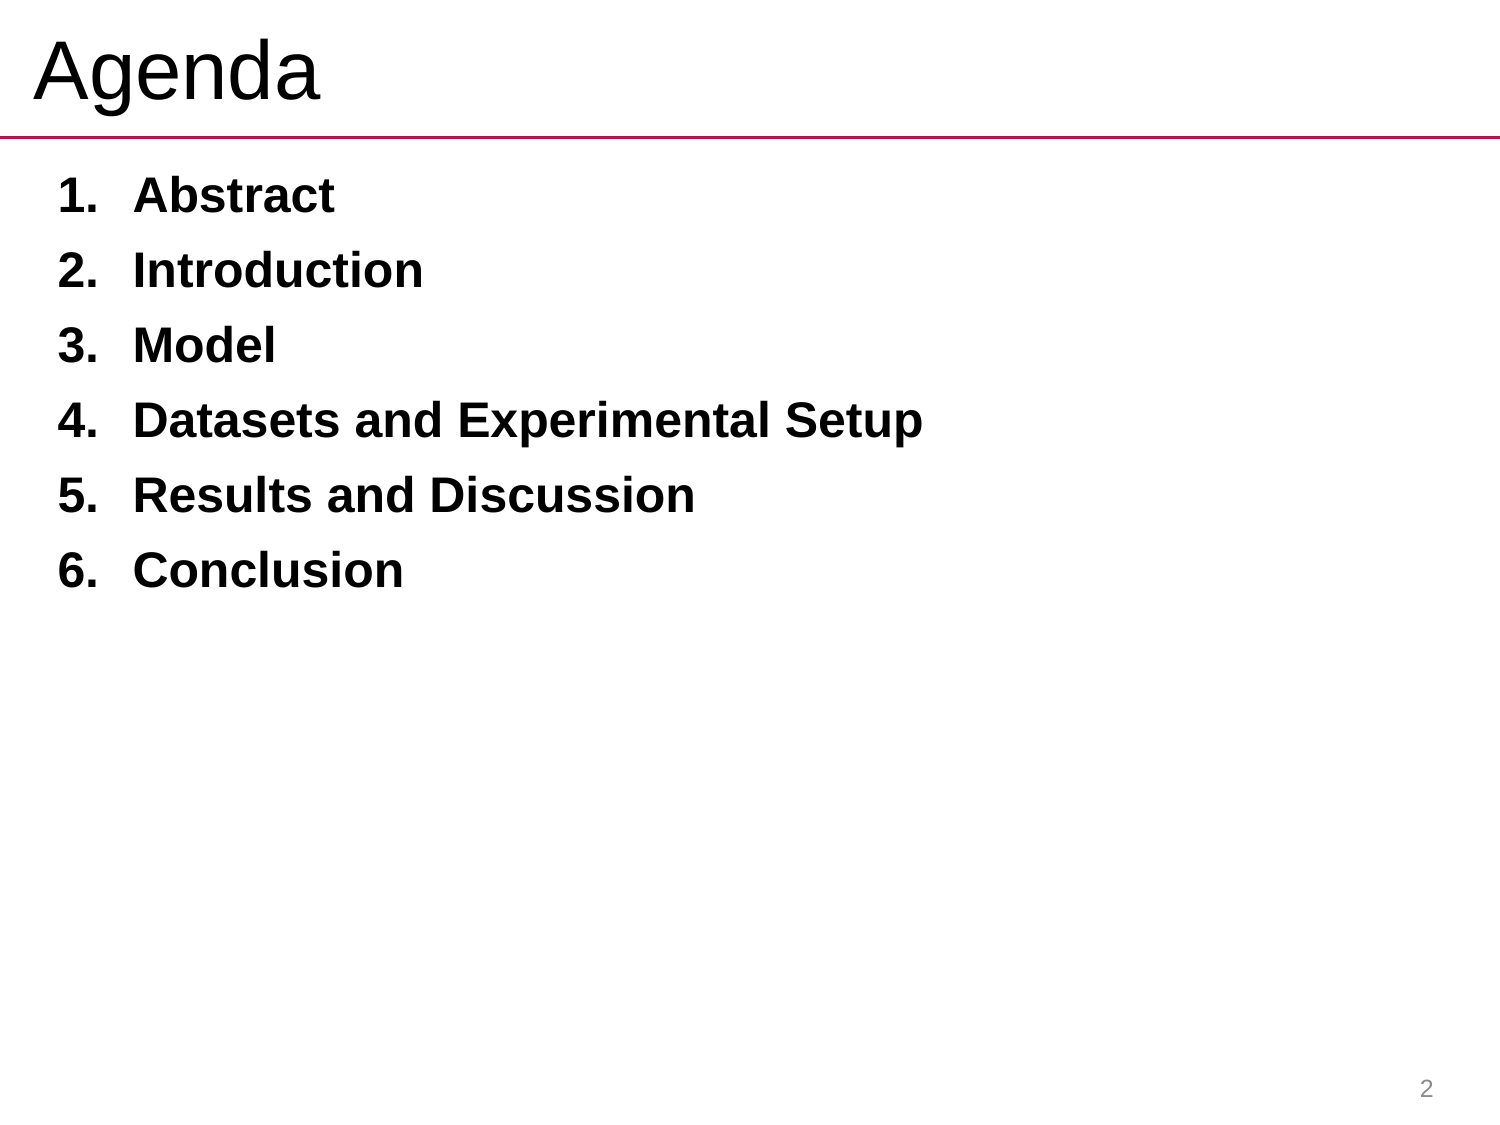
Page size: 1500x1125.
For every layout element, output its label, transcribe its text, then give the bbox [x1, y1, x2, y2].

title Agenda [18, 19, 1313, 126]
list Abstract Introduction Model Datasets and Experimental Setup Results and Discussion Conclusion [42, 162, 1459, 1120]
slide_number 2 [1111, 1057, 1449, 1118]
